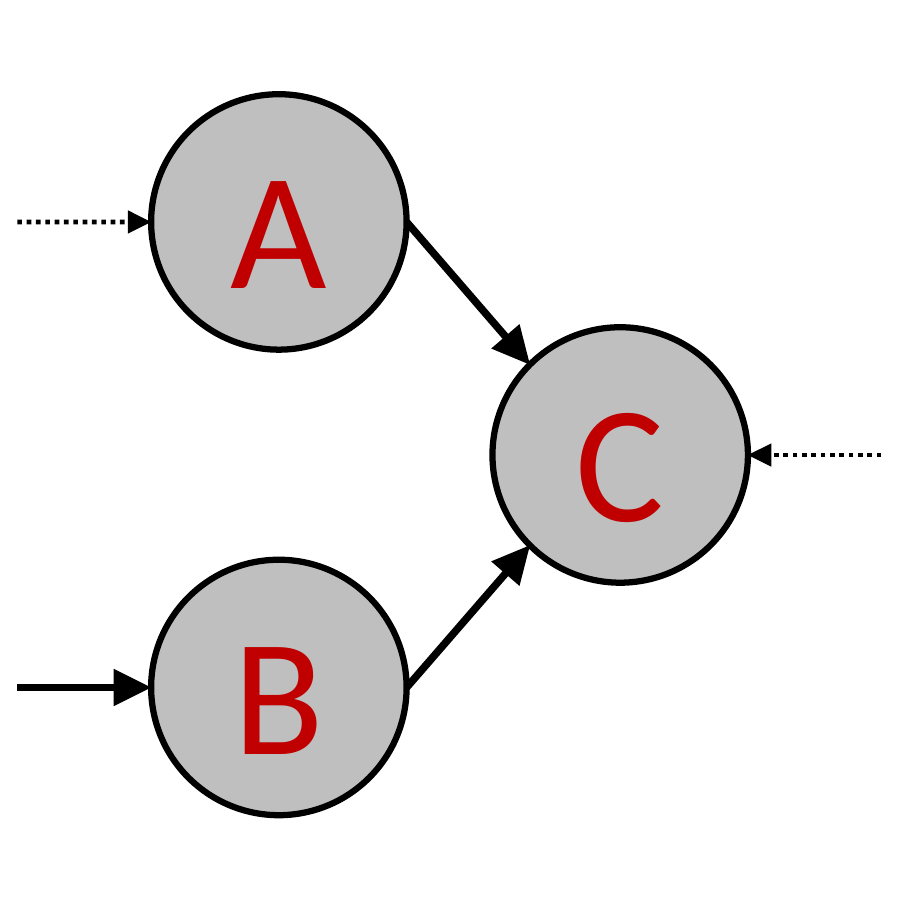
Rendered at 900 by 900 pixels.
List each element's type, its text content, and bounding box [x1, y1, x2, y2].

text_box A [150, 93, 408, 351]
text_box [406, 545, 530, 688]
text_box C [491, 326, 749, 584]
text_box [406, 221, 530, 365]
text_box B [150, 558, 408, 817]
